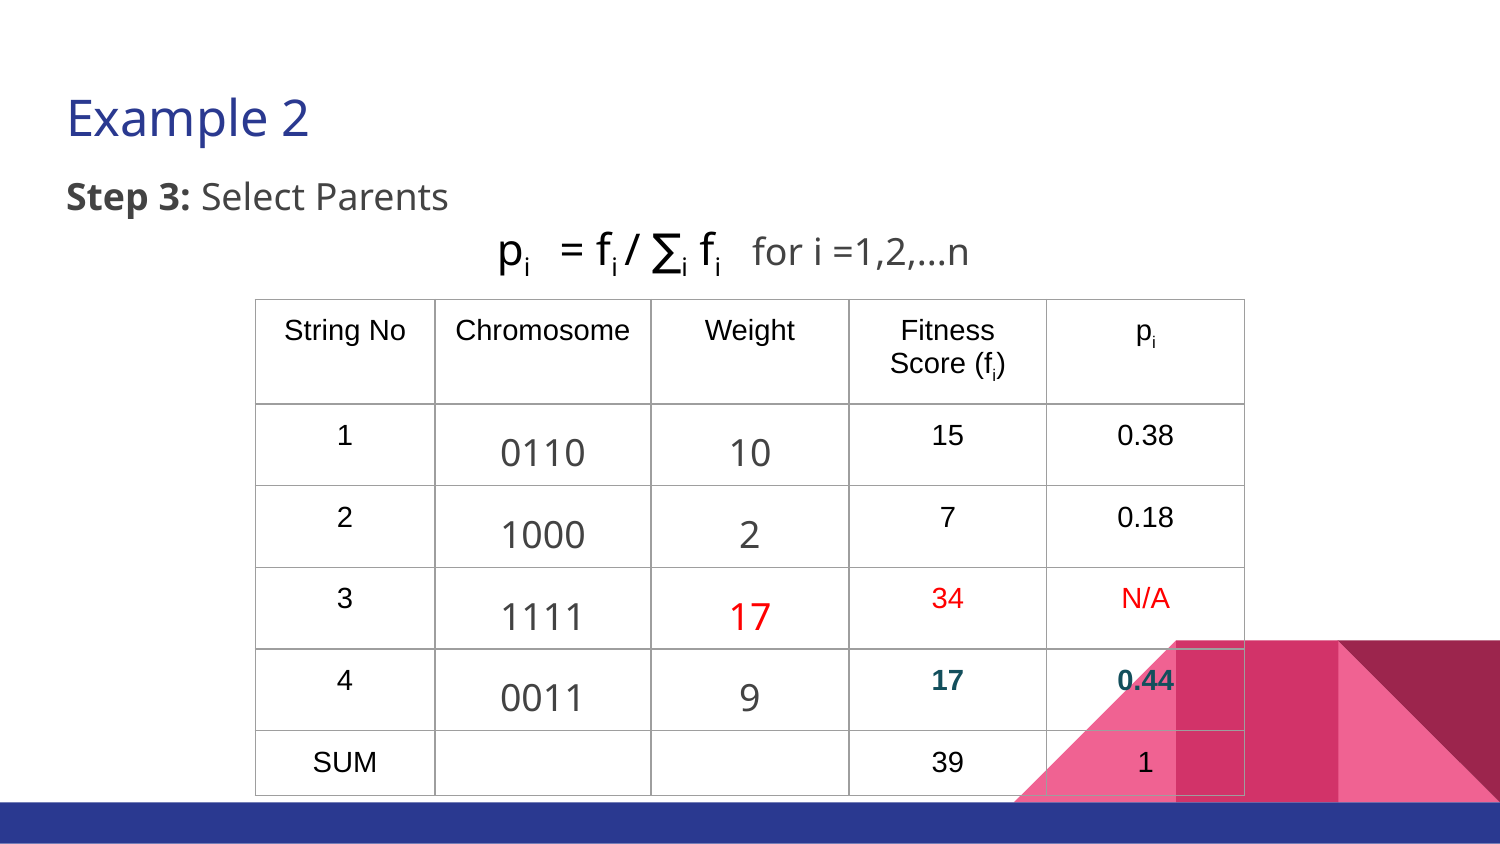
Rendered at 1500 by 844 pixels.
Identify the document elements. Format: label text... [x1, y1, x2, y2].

table_header String No [256, 300, 434, 403]
table_cell 7 [850, 486, 1046, 567]
table_header Chromosome [436, 300, 650, 403]
list Step 3: Select Parents [51, 147, 1449, 696]
table_cell 17 [652, 568, 848, 648]
table_header pi [1047, 300, 1244, 403]
table_cell N/A [1047, 568, 1244, 648]
title Example 2 [51, 67, 1449, 147]
table_cell 4 [256, 650, 434, 730]
table_cell [652, 731, 848, 795]
table_cell 2 [256, 486, 434, 567]
table_cell 1000 [436, 486, 650, 567]
table_cell 3 [256, 568, 434, 648]
table_cell [436, 731, 650, 795]
table_header Weight [652, 300, 848, 403]
table_cell 0.18 [1047, 486, 1244, 567]
table_cell 34 [850, 568, 1046, 648]
table_cell 0.38 [1047, 405, 1244, 485]
table_cell SUM [256, 731, 434, 795]
table_cell 15 [850, 405, 1046, 485]
table_cell 39 [850, 731, 1046, 795]
table_cell 9 [652, 650, 848, 730]
table_cell 10 [652, 405, 848, 485]
table_cell 17 [850, 650, 1046, 730]
table_cell 0110 [436, 405, 650, 485]
table_header Fitness Score (fi) [850, 300, 1046, 403]
table_cell 0.44 [1047, 650, 1244, 730]
table_cell 1 [1047, 731, 1244, 795]
text_box pi = fi / ∑i fi for i =1,2,...n [452, 206, 1015, 297]
table_cell 2 [652, 486, 848, 567]
table_cell 1111 [436, 568, 650, 648]
table_cell 0011 [436, 650, 650, 730]
table_cell 1 [256, 405, 434, 485]
